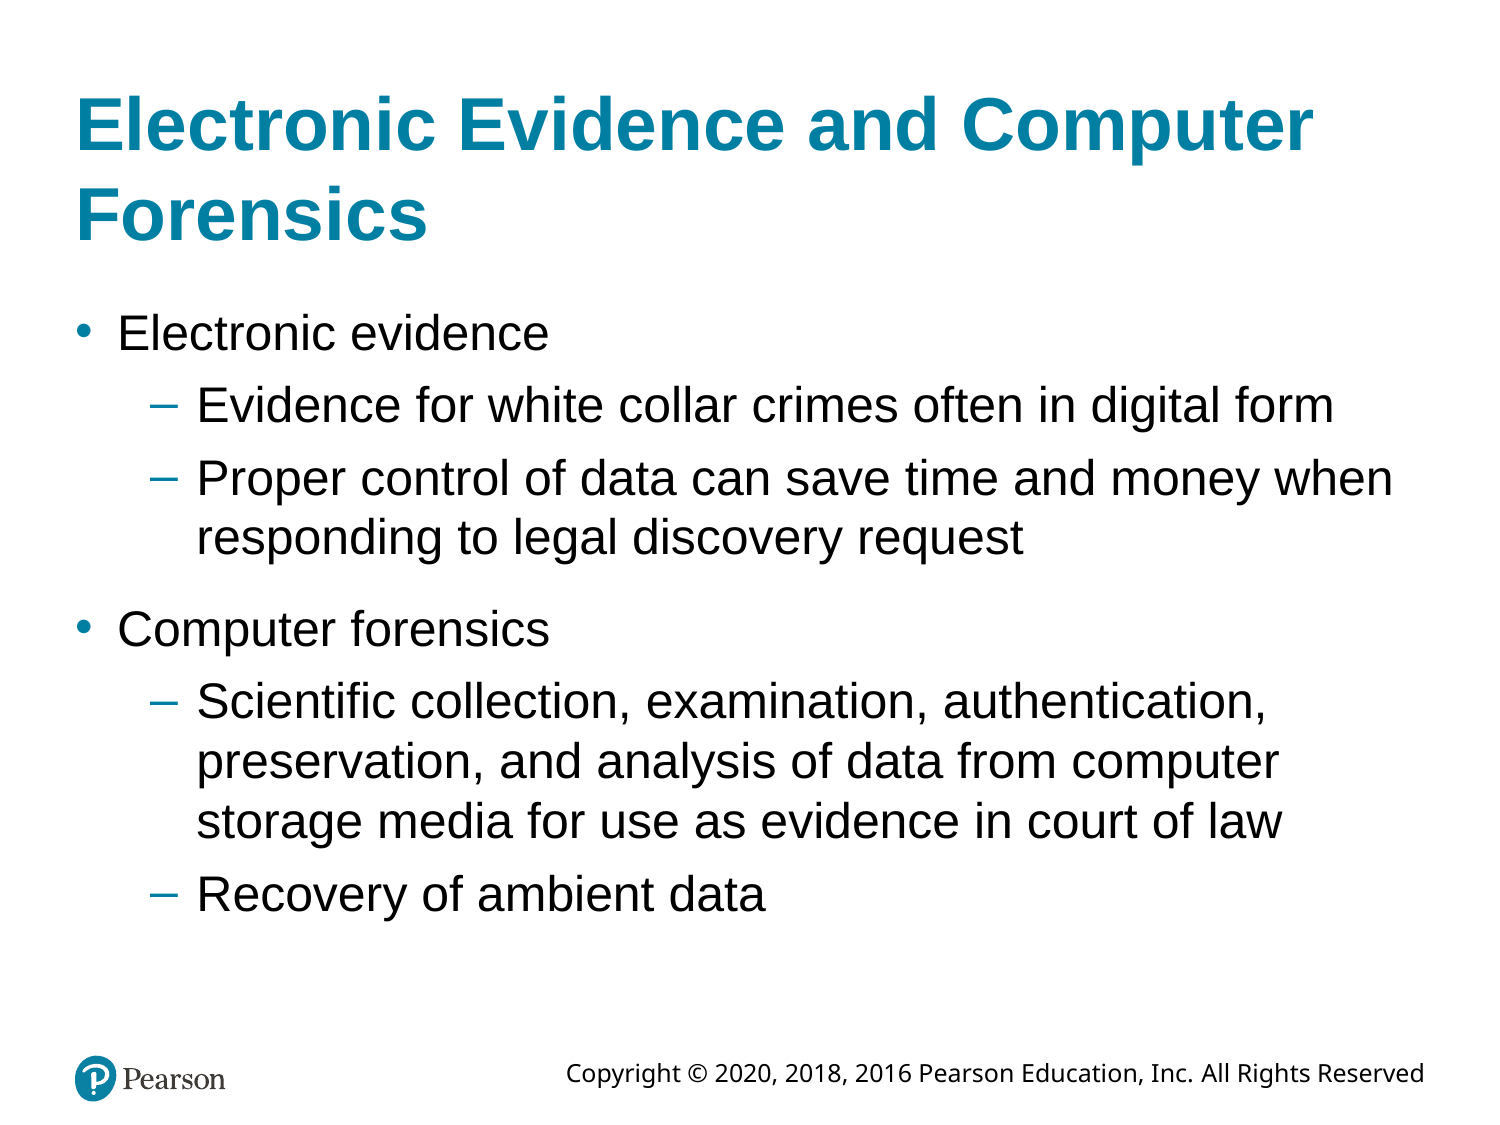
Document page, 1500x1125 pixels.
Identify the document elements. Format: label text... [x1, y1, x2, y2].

list Electronic evidence Evidence for white collar crimes often in digital form Proper control of data can save time and money when responding to legal discovery request Computer forensics Scientific collection, examination, authentication, preservation, and analysis of data from computer storage media for use as evidence in court of law Recovery of ambient data [75, 299, 1425, 938]
title Electronic Evidence and Computer Forensics [75, 67, 1425, 256]
